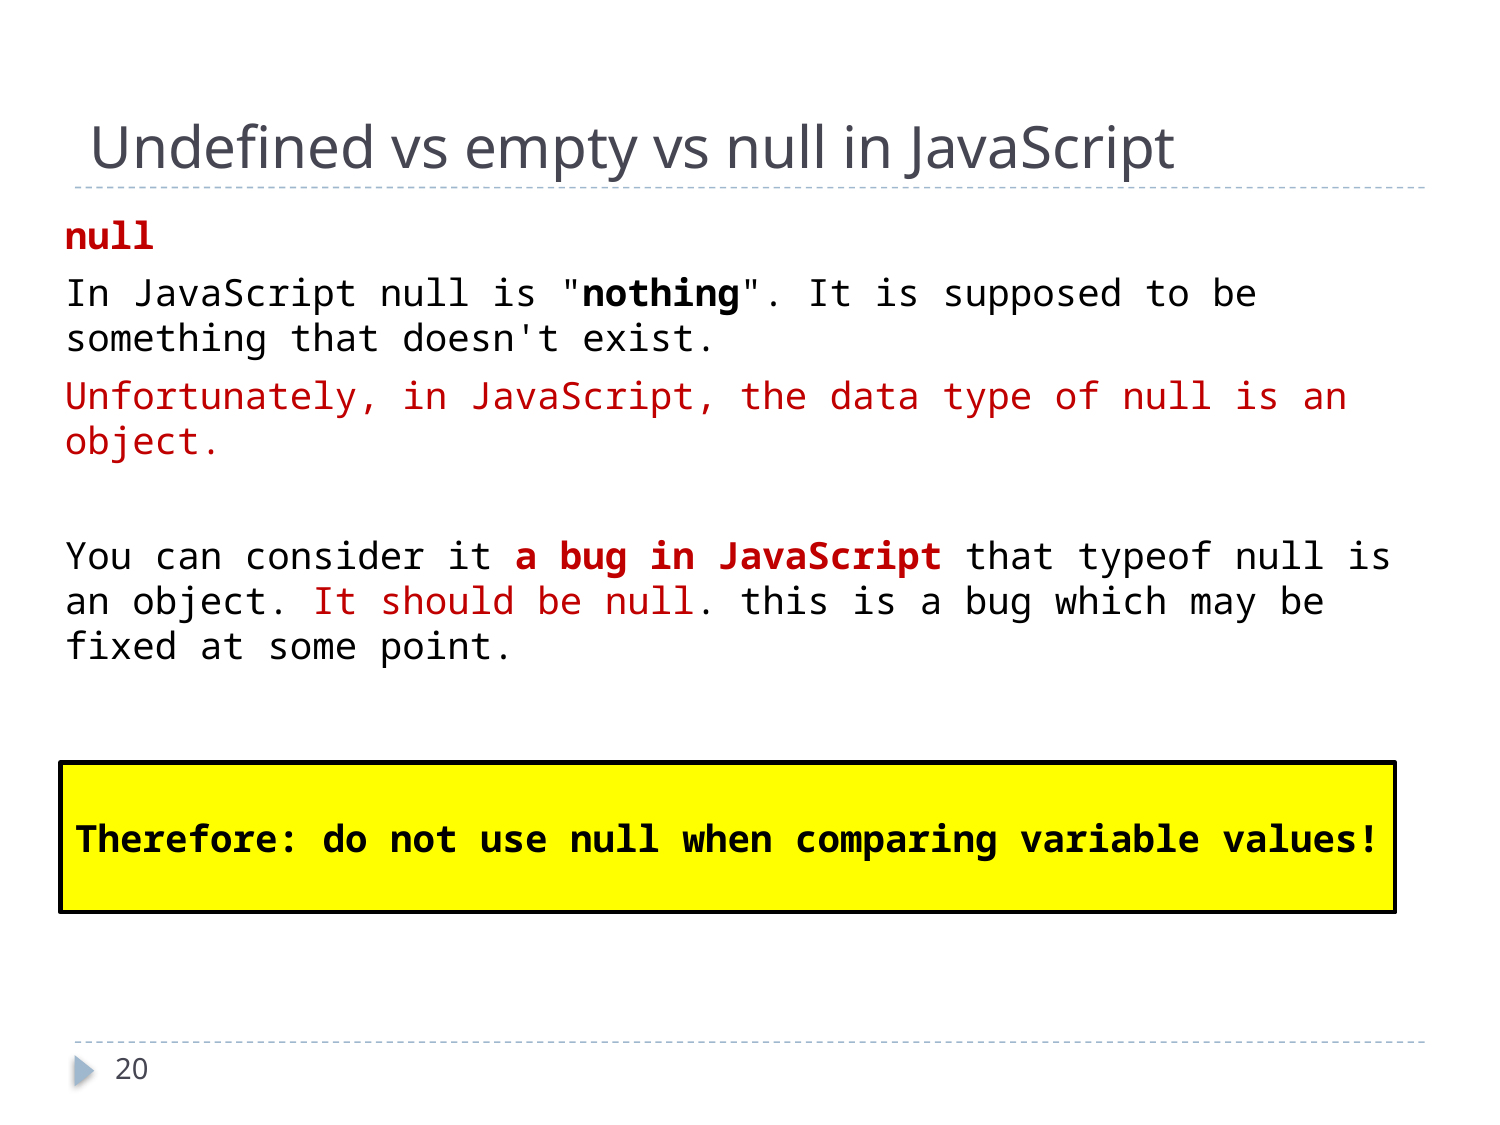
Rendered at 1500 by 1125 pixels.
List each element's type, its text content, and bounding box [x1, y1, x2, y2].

slide_number 20 [100, 1042, 426, 1103]
text_box null In JavaScript null is "nothing". It is supposed to be something that doesn't exist. Unfortunately, in JavaScript, the data type of null is an object. You can consider it a bug in JavaScript that typeof null is an object. It should be null. this is a bug which may be fixed at some point. [50, 204, 1438, 732]
text_box Therefore: do not use null when comparing variable values! [60, 762, 1396, 913]
title Undefined vs empty vs null in JavaScript [75, 24, 1425, 188]
